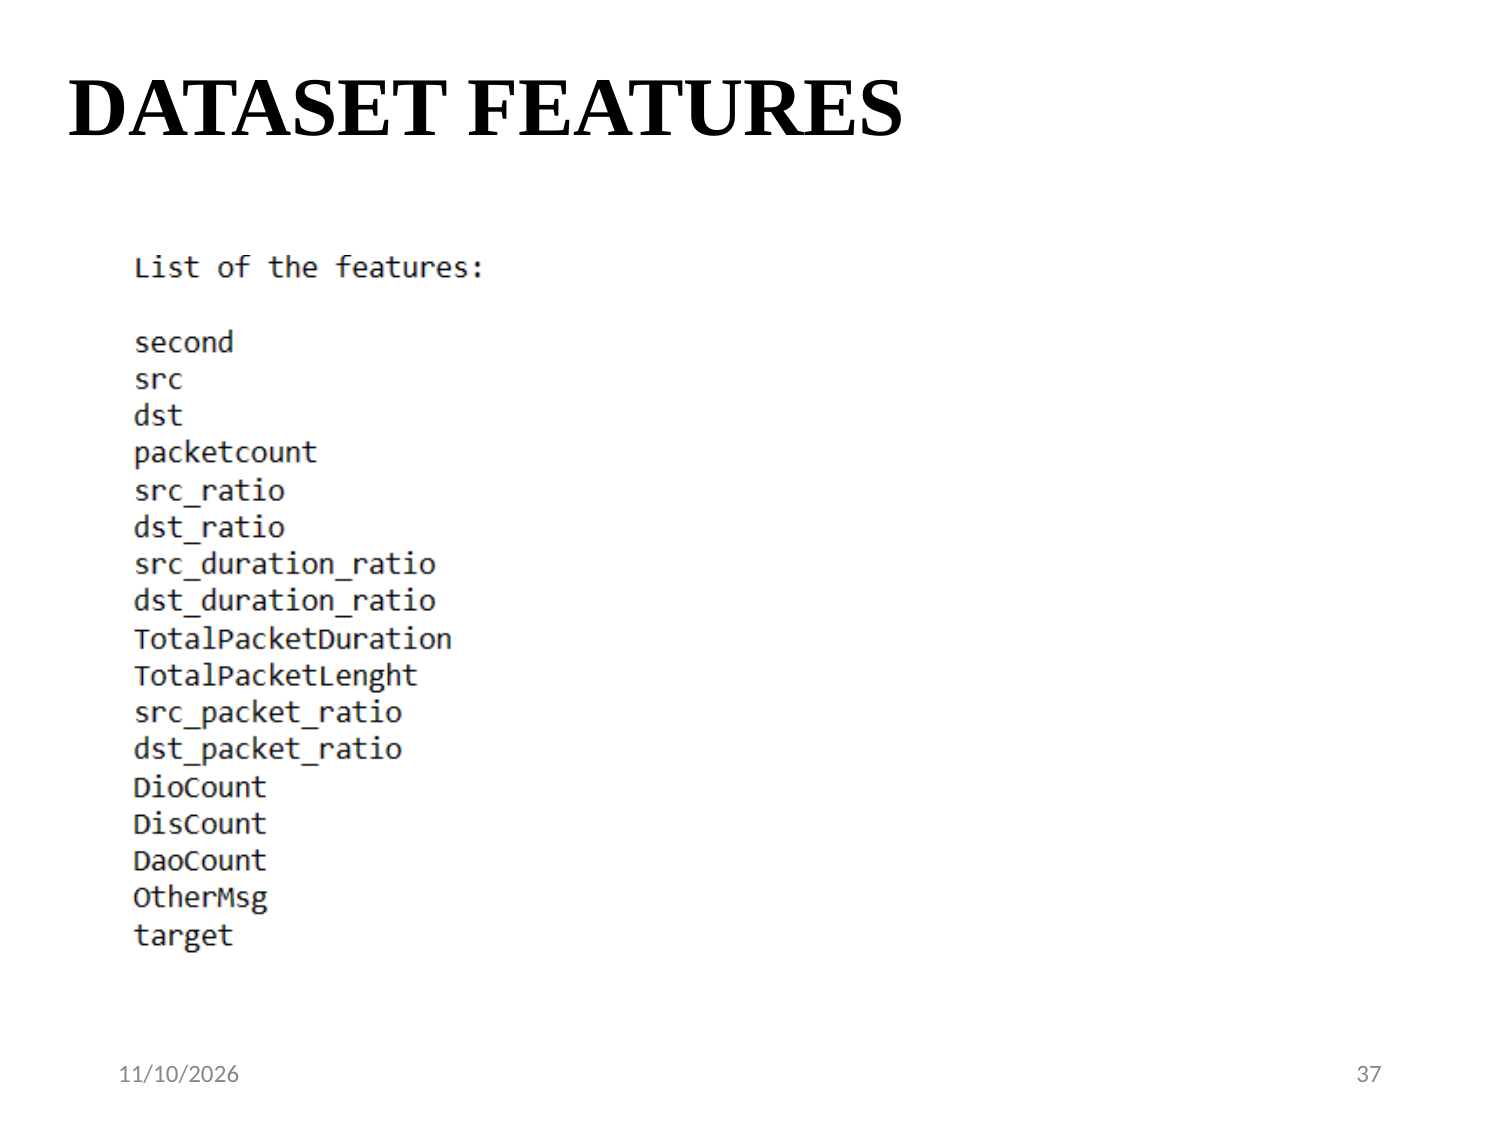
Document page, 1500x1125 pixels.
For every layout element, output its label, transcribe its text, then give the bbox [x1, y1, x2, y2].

slide_number 37 [1059, 1042, 1397, 1103]
picture [114, 255, 574, 965]
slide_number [103, 1042, 441, 1103]
title DATASET FEATURES [53, 0, 1347, 218]
